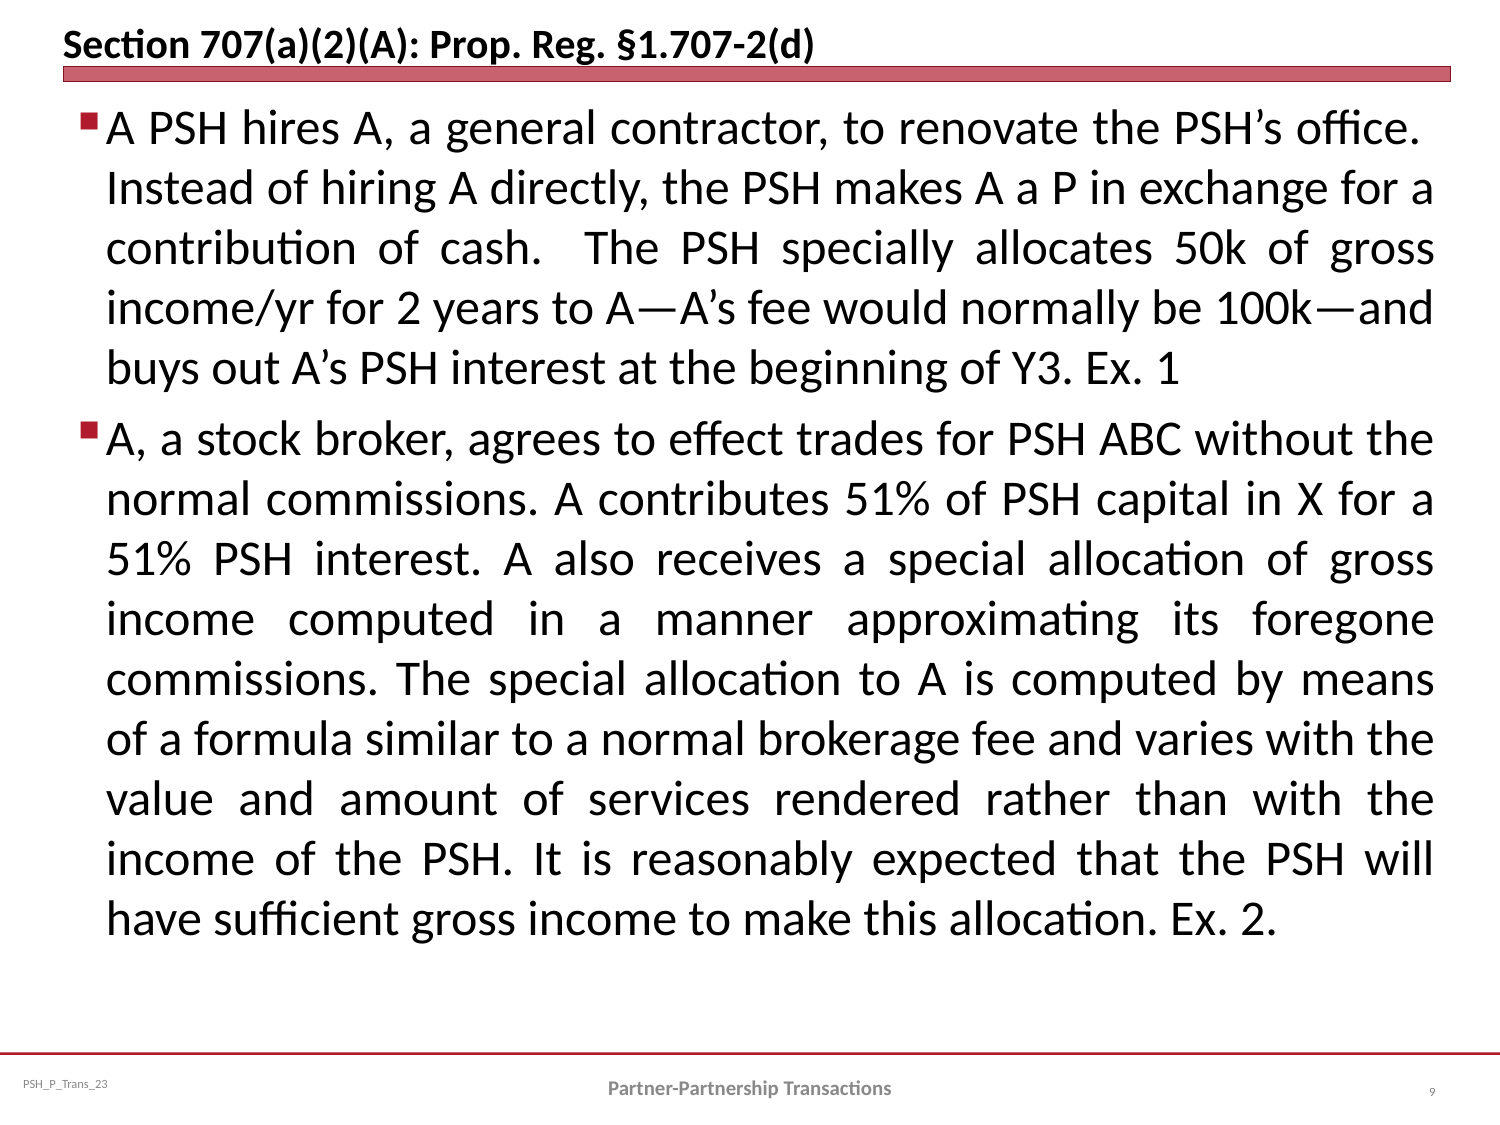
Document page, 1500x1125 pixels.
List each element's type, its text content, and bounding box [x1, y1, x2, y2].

footer Partner-Partnership Transactions [512, 1056, 988, 1117]
title Section 707(a)(2)(A): Prop. Reg. §1.707-2(d) [62, 6, 1451, 67]
list A PSH hires A, a general contractor, to renovate the PSH’s office. Instead of hiring A directly, the PSH makes A a P in exchange for a contribution of cash. The PSH specially allocates 50k of gross income/yr for 2 years to A—A’s fee would normally be 100k—and buys out A’s PSH interest at the beginning of Y3. Ex. 1 A, a stock broker, agrees to effect trades for PSH ABC without the normal commissions. A contributes 51% of PSH capital in X for a 51% PSH interest. A also receives a special allocation of gross income computed in a manner approximating its foregone commissions. The special allocation to A is computed by means of a formula similar to a normal brokerage fee and varies with the value and amount of services rendered rather than with the income of the PSH. It is reasonably expected that the PSH will have sufficient gross income to make this allocation. Ex. 2. [63, 87, 1451, 1041]
slide_number 9 [1375, 1061, 1451, 1122]
